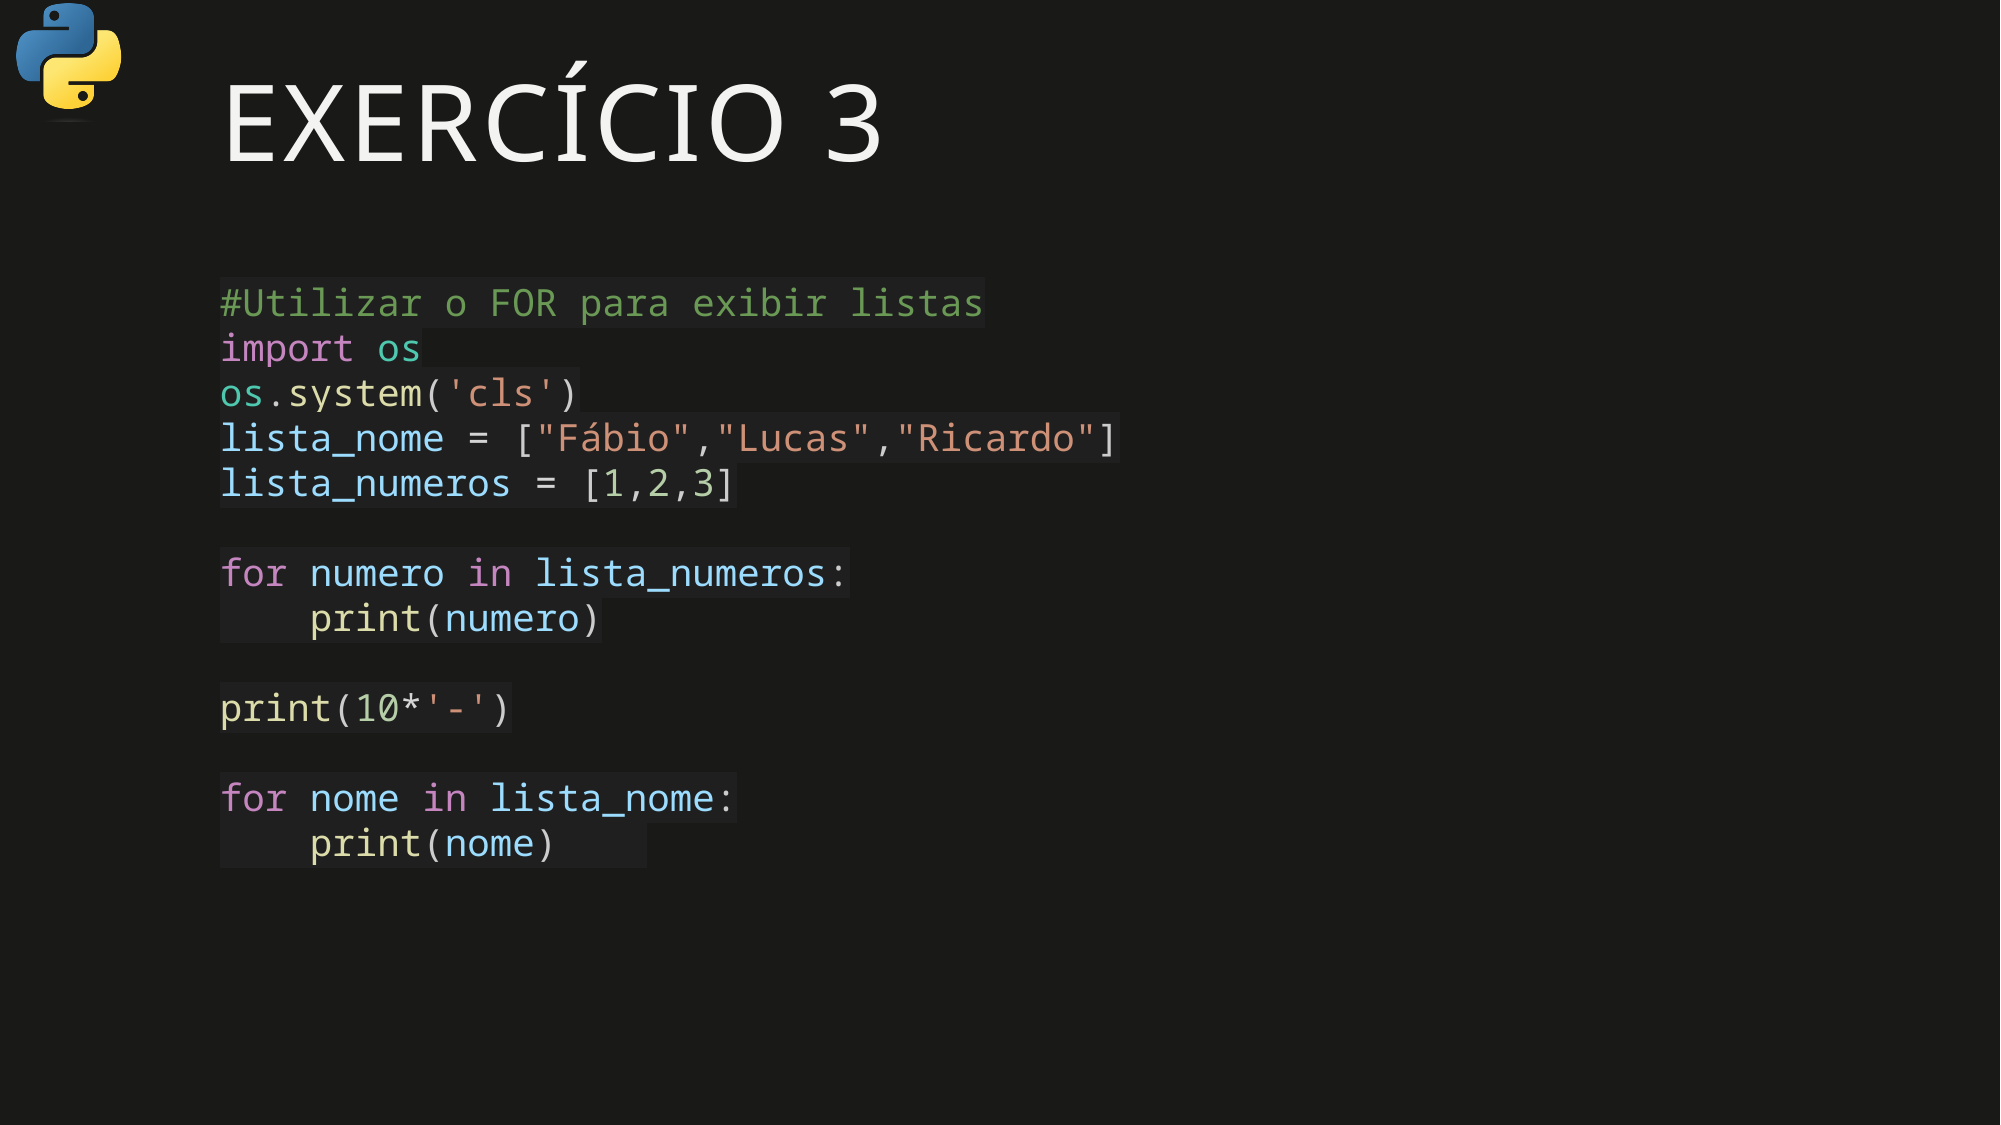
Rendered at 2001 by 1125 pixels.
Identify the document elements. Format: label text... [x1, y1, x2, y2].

picture [16, 3, 125, 123]
title Exercício 3 [205, 62, 1875, 308]
text_box #Utilizar o FOR para exibir listas import os os.system('cls') lista_nome = ["Fábio","Lucas","Ricardo"] lista_numeros = [1,2,3] for numero in lista_numeros: print(numero) print(10*'-') for nome in lista_nome: print(nome) [205, 271, 1206, 872]
